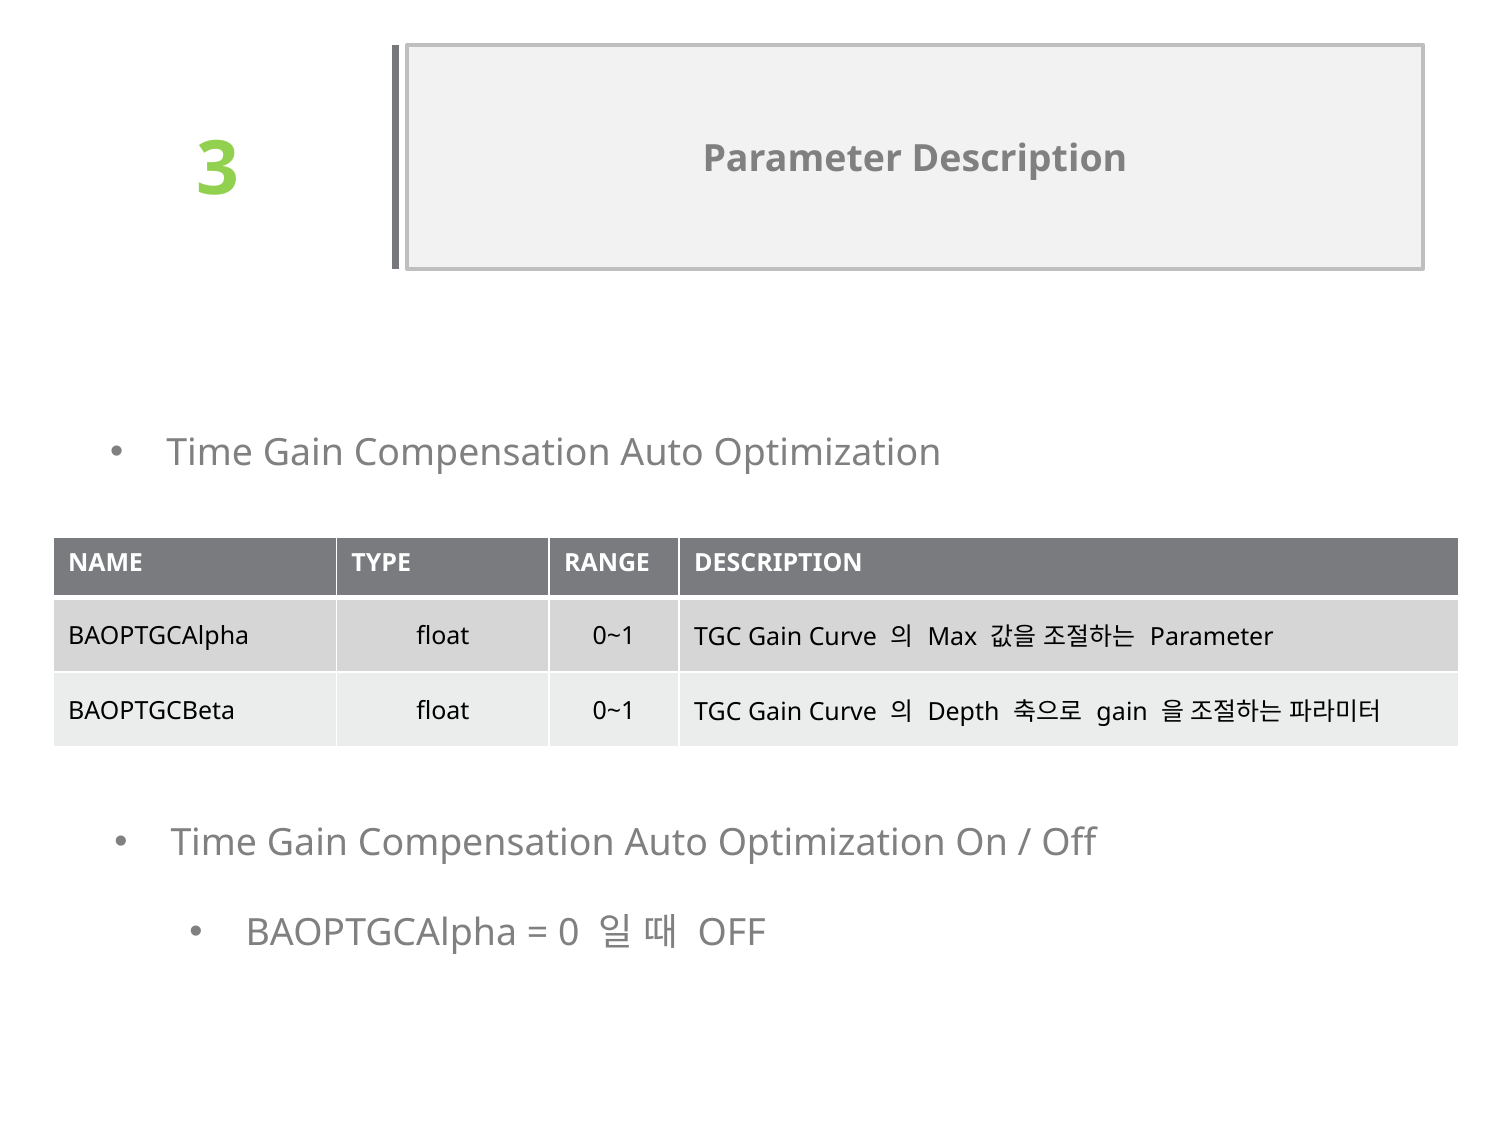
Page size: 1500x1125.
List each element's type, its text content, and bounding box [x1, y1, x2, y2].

table_cell TGC Gain Curve 의 Max 값을 조절하는 Parameter [680, 600, 1458, 671]
table_header RANGE [550, 538, 678, 595]
table_cell BAOPTGCBeta [54, 673, 336, 746]
text_box Time Gain Compensation Auto Optimization On / Off BAOPTGCAlpha = 0 일 때 OFF [99, 810, 1113, 961]
table_header TYPE [337, 538, 548, 595]
table_header DESCRIPTION [680, 538, 1458, 595]
text_box Parameter Description [405, 43, 1425, 271]
table_cell float [337, 600, 548, 671]
table_cell 0~1 [550, 673, 678, 746]
table_cell 0~1 [550, 600, 678, 671]
table_cell BAOPTGCAlpha [54, 600, 336, 671]
table_header NAME [54, 538, 336, 595]
title 3 [75, 44, 361, 268]
text_box Time Gain Compensation Auto Optimization [95, 420, 958, 481]
table_cell TGC Gain Curve 의 Depth 축으로 gain 을 조절하는 파라미터 [680, 673, 1458, 746]
table_cell float [337, 673, 548, 746]
